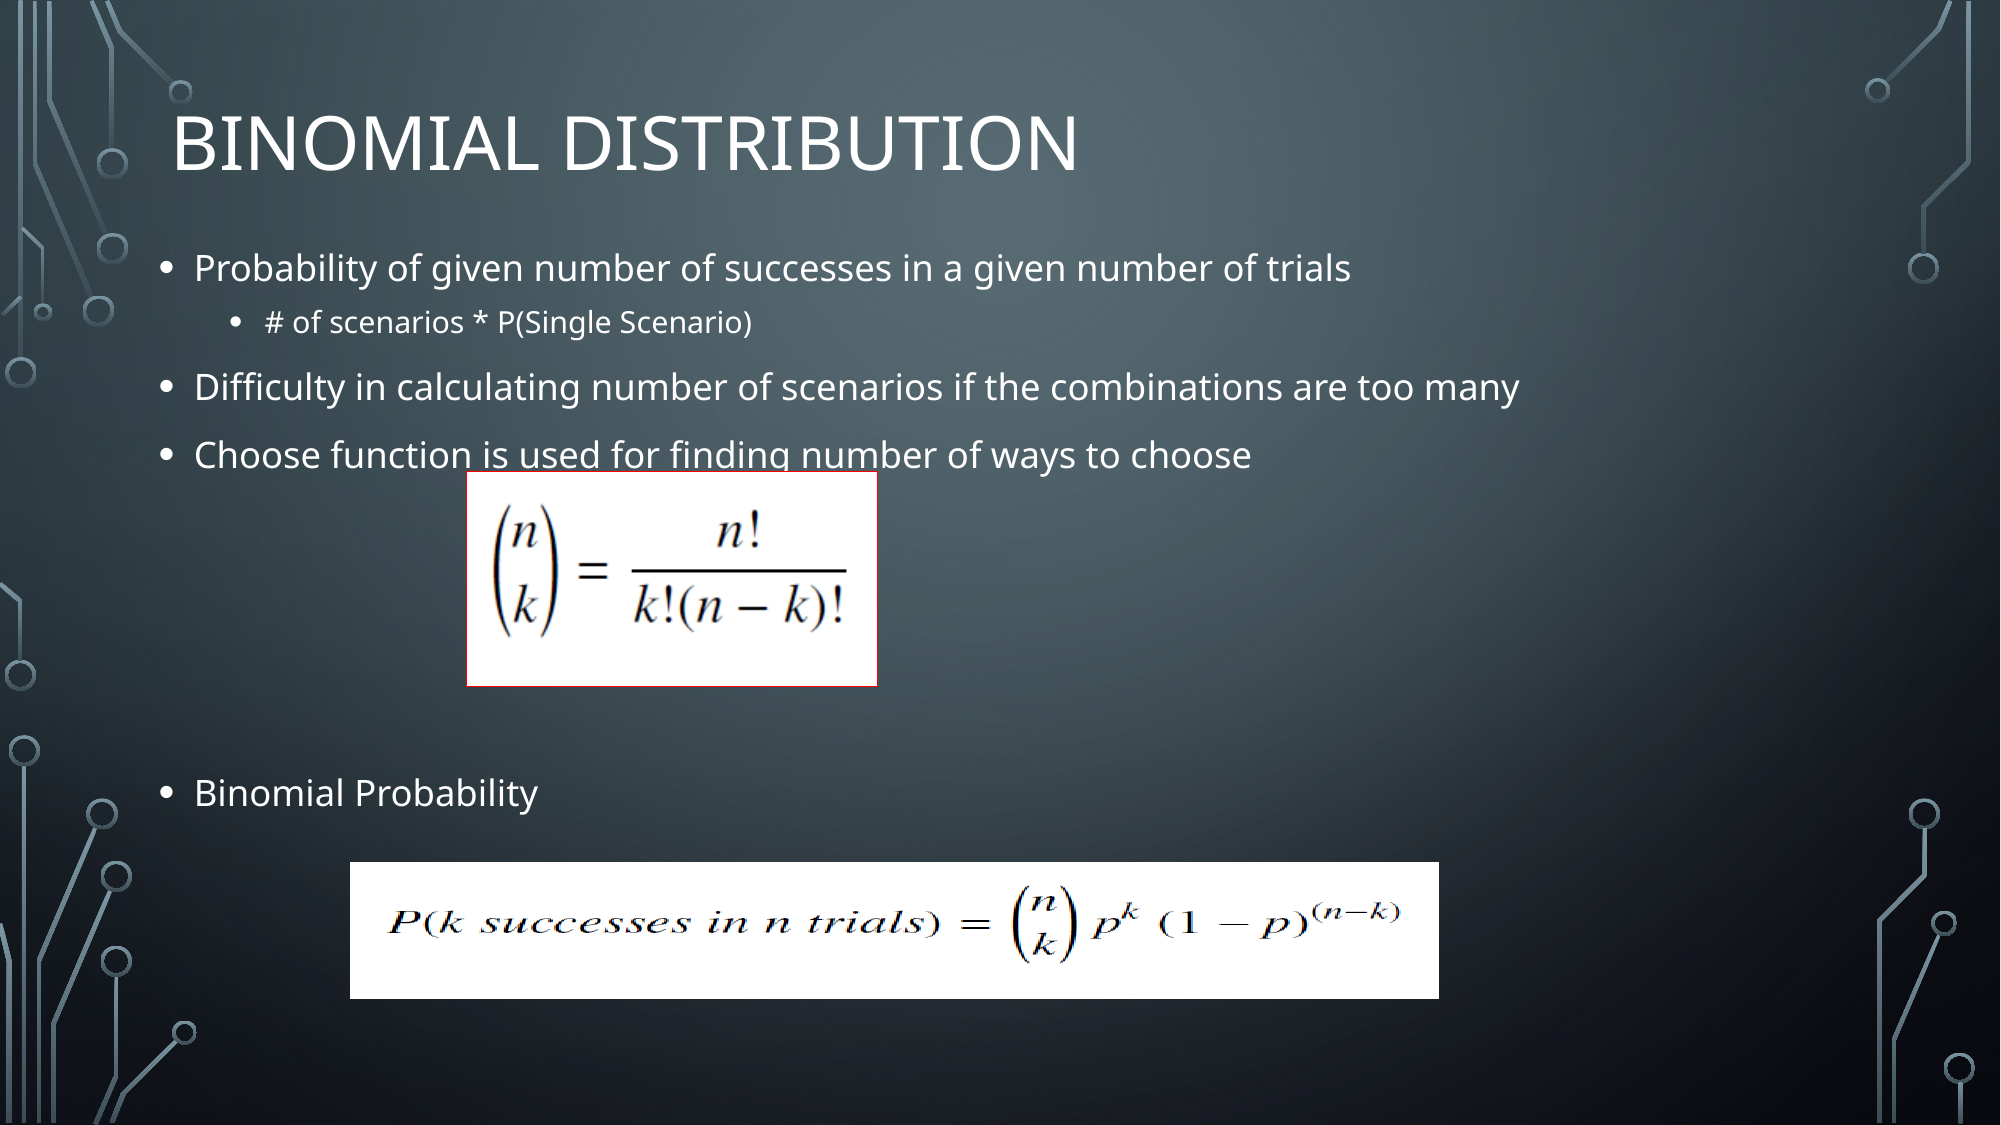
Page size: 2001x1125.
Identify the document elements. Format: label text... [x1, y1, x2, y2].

picture [466, 470, 878, 687]
title Binomial Distribution [155, 25, 1781, 268]
list Probability of given number of successes in a given number of trials # of scenarios * P(Single Scenario) Difficulty in calculating number of scenarios if the combinations are too many Choose function is used for finding number of ways to choose Binomial Probability [143, 228, 1612, 827]
picture [350, 862, 1439, 999]
